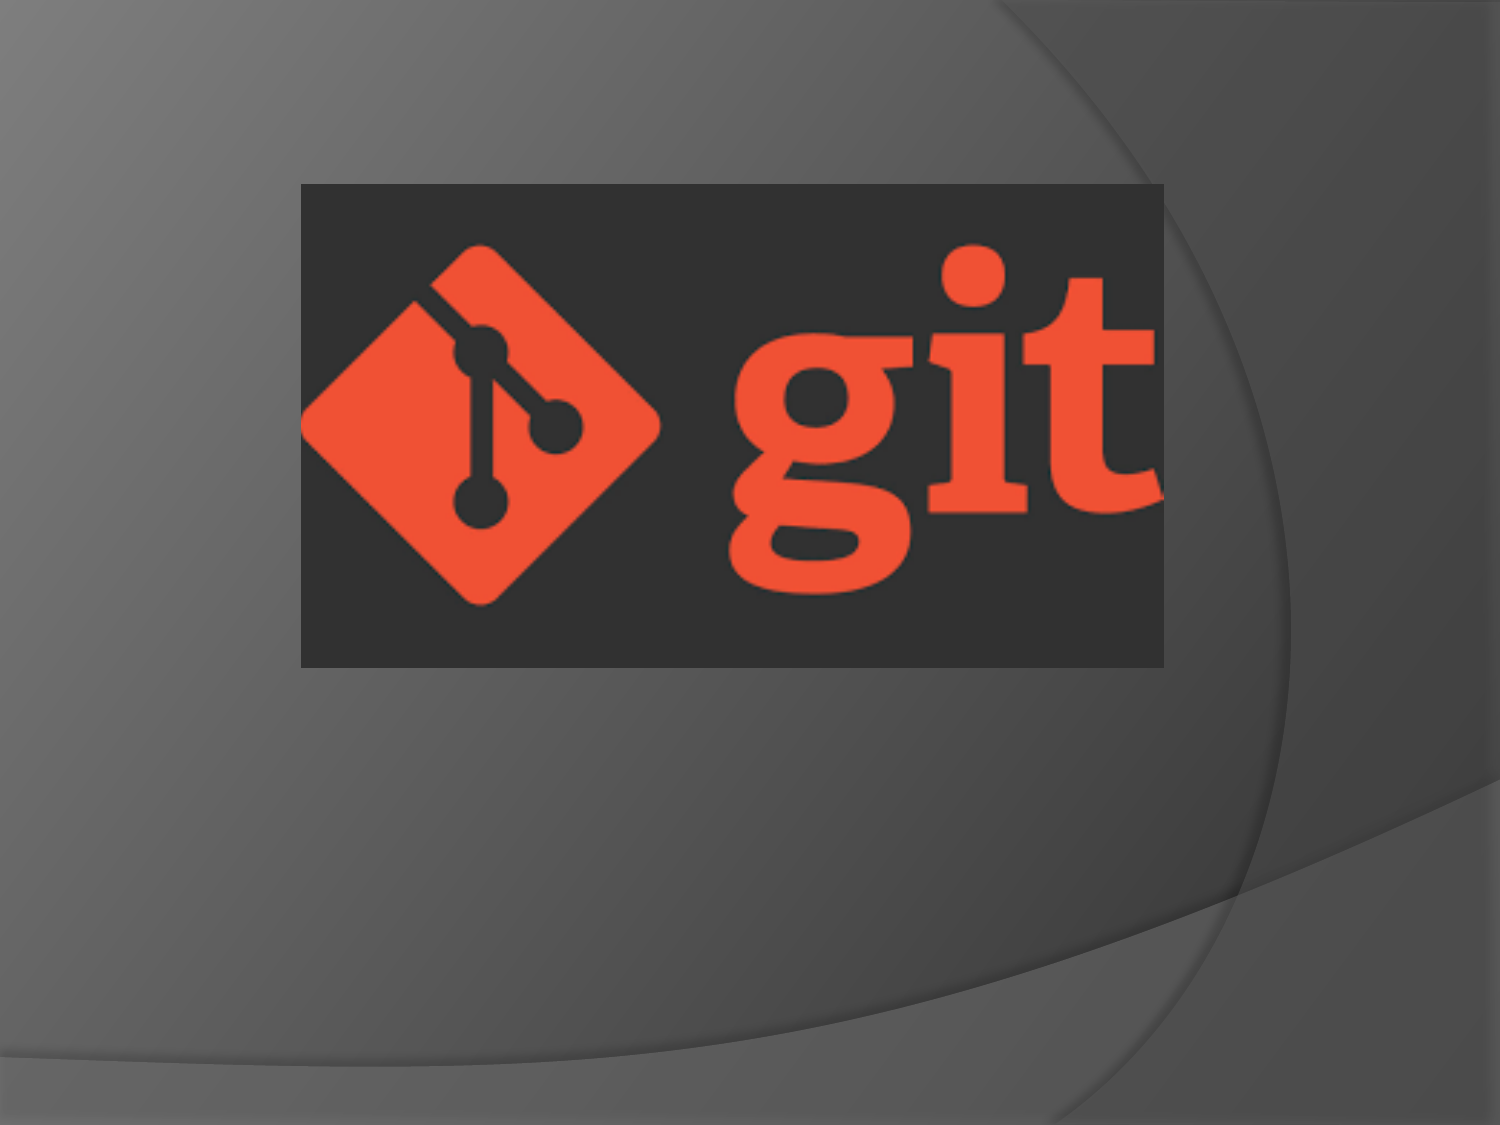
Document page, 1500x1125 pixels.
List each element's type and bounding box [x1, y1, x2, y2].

subtitle [76, 255, 1436, 1035]
picture [300, 184, 1164, 668]
